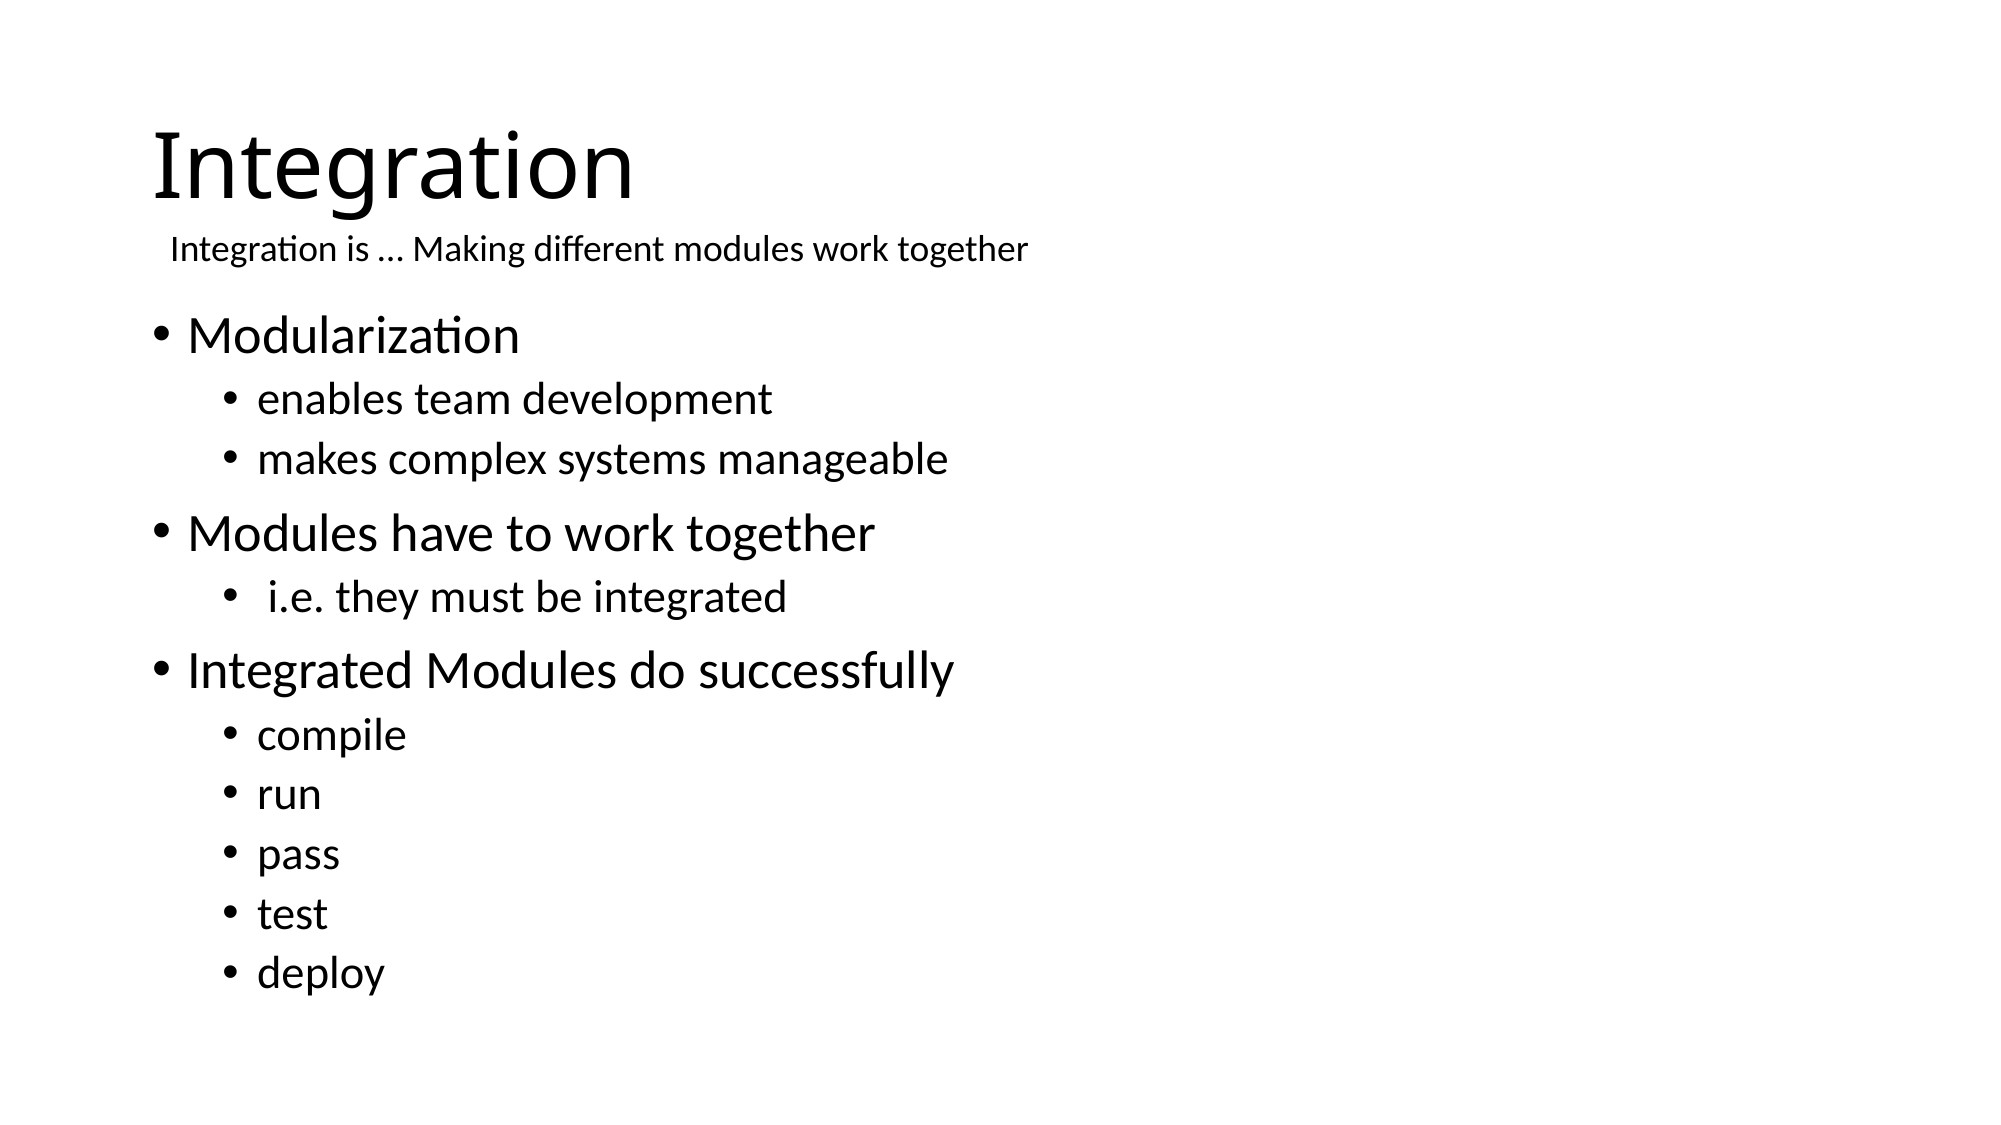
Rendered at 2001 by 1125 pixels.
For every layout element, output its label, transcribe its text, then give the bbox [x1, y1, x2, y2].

title Integration [137, 59, 1863, 278]
text_box Integration is … Making different modules work together [155, 216, 1156, 277]
list Modularization enables team development makes complex systems manageable Modules have to work together i.e. they must be integrated Integrated Modules do successfully compile run pass test deploy [137, 299, 1863, 1014]
